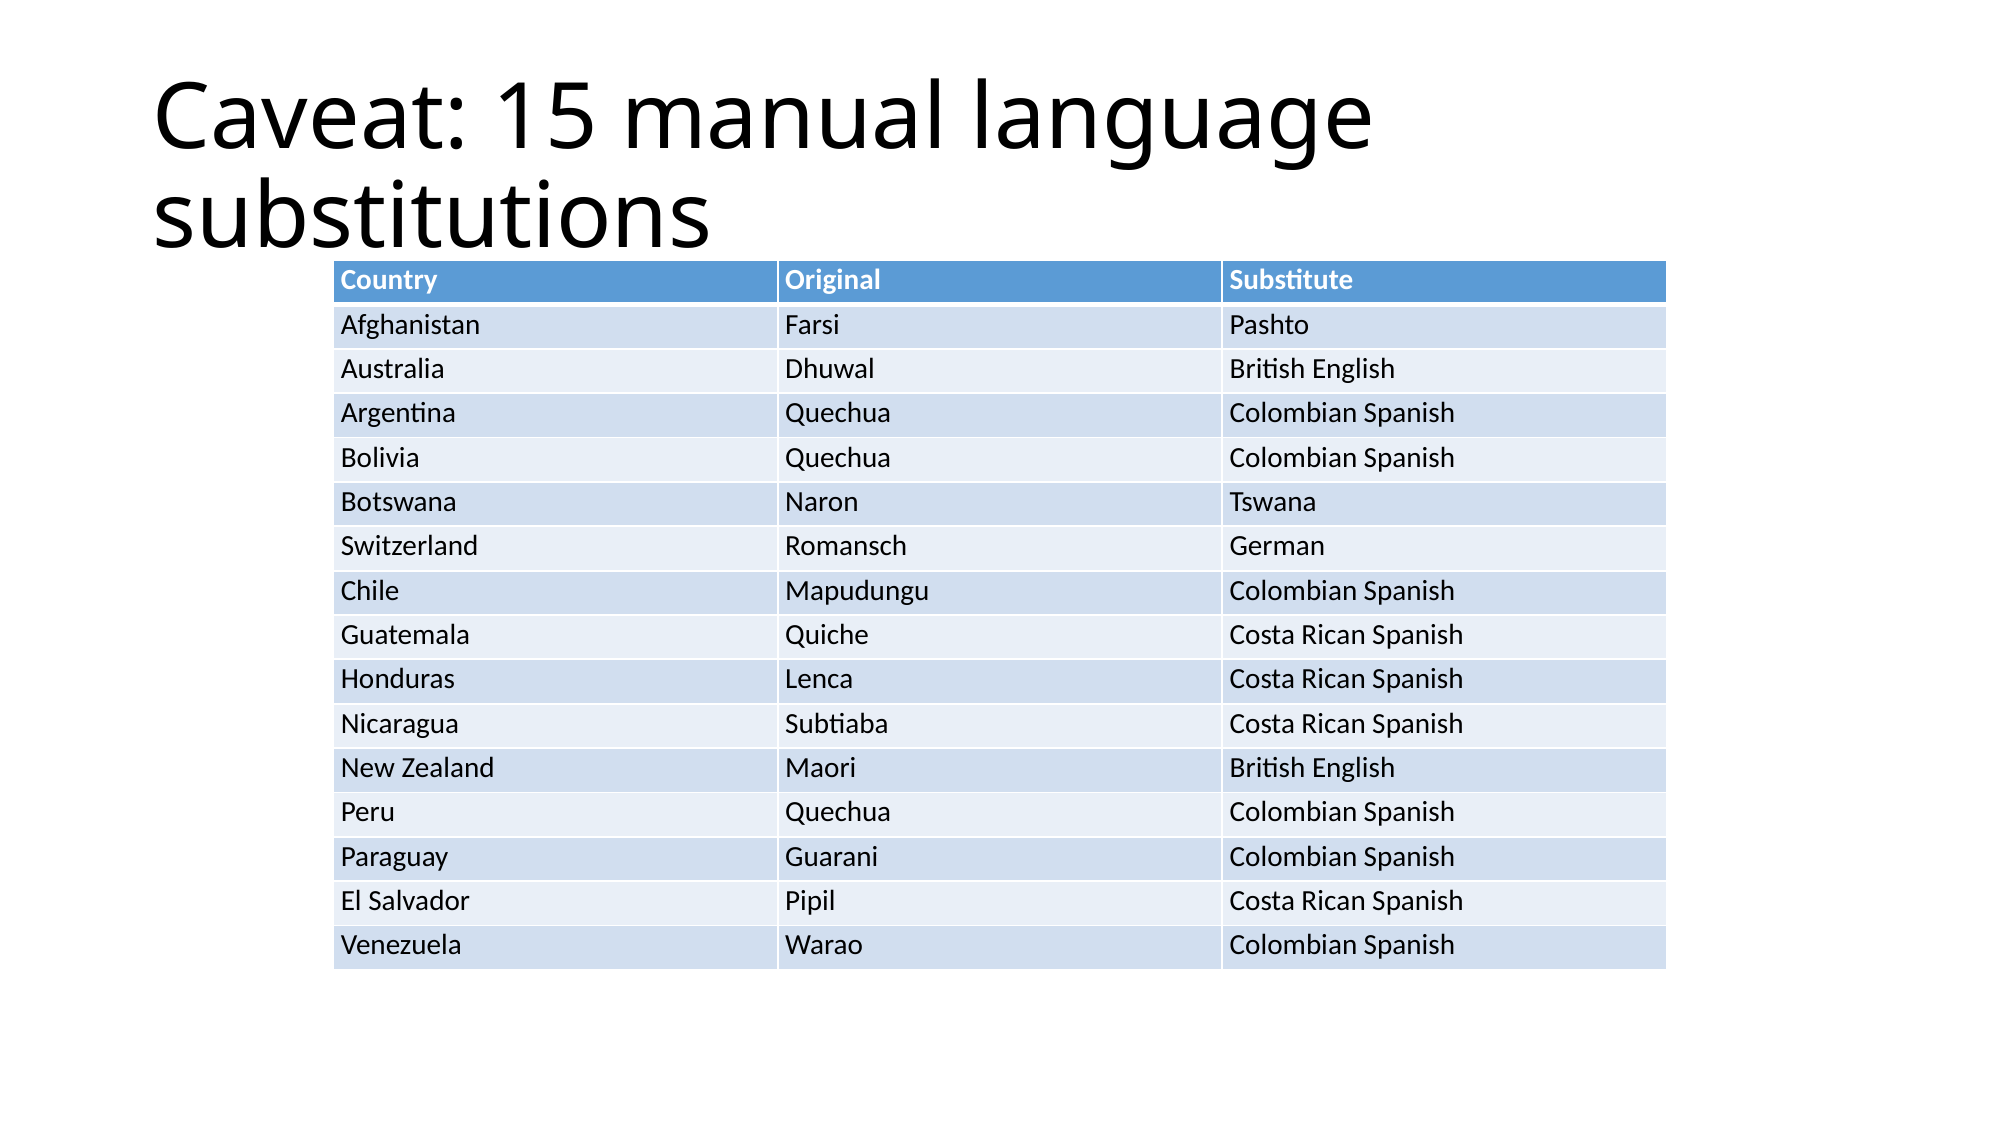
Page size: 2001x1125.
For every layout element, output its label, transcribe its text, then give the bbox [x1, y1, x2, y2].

table_header Country [334, 261, 777, 302]
table_cell Costa Rican Spanish [1223, 616, 1666, 658]
table_cell Naron [779, 483, 1221, 525]
table_header Substitute [1223, 261, 1666, 302]
table_cell Colombian Spanish [1223, 438, 1666, 481]
table_cell Farsi [779, 307, 1221, 348]
table_cell Colombian Spanish [1223, 572, 1666, 614]
table_cell Colombian Spanish [1223, 926, 1666, 969]
table_cell Bolivia [334, 438, 777, 481]
table_cell El Salvador [334, 882, 777, 925]
table_header Original [779, 261, 1221, 302]
table_cell Romansch [779, 527, 1221, 570]
table_cell Costa Rican Spanish [1223, 705, 1666, 747]
table_cell Colombian Spanish [1223, 394, 1666, 437]
table_cell Warao [779, 926, 1221, 969]
table_cell Afghanistan [334, 307, 777, 348]
table_cell Colombian Spanish [1223, 793, 1666, 836]
title Caveat: 15 manual language substitutions [137, 59, 1863, 278]
table_cell Australia [334, 350, 777, 392]
table_cell Pashto [1223, 307, 1666, 348]
table_cell Lenca [779, 660, 1221, 703]
table_cell Subtiaba [779, 705, 1221, 747]
table_cell Mapudungu [779, 572, 1221, 614]
table_cell Switzerland [334, 527, 777, 570]
table_cell Dhuwal [779, 350, 1221, 392]
table_cell British English [1223, 749, 1666, 792]
table_cell Guarani [779, 838, 1221, 880]
table_cell Quechua [779, 793, 1221, 836]
table_cell Chile [334, 572, 777, 614]
table_cell Colombian Spanish [1223, 838, 1666, 880]
table_cell Tswana [1223, 483, 1666, 525]
table_cell Guatemala [334, 616, 777, 658]
table_cell Quechua [779, 438, 1221, 481]
table_cell Costa Rican Spanish [1223, 882, 1666, 925]
table_cell Honduras [334, 660, 777, 703]
table_cell Botswana [334, 483, 777, 525]
table_cell German [1223, 527, 1666, 570]
table_cell Costa Rican Spanish [1223, 660, 1666, 703]
table_cell Venezuela [334, 926, 777, 969]
table_cell Argentina [334, 394, 777, 437]
table_cell Pipil [779, 882, 1221, 925]
table_cell Peru [334, 793, 777, 836]
table_cell Paraguay [334, 838, 777, 880]
table_cell New Zealand [334, 749, 777, 792]
table_cell Quiche [779, 616, 1221, 658]
table_cell Quechua [779, 394, 1221, 437]
table_cell Nicaragua [334, 705, 777, 747]
table_cell British English [1223, 350, 1666, 392]
table_cell Maori [779, 749, 1221, 792]
